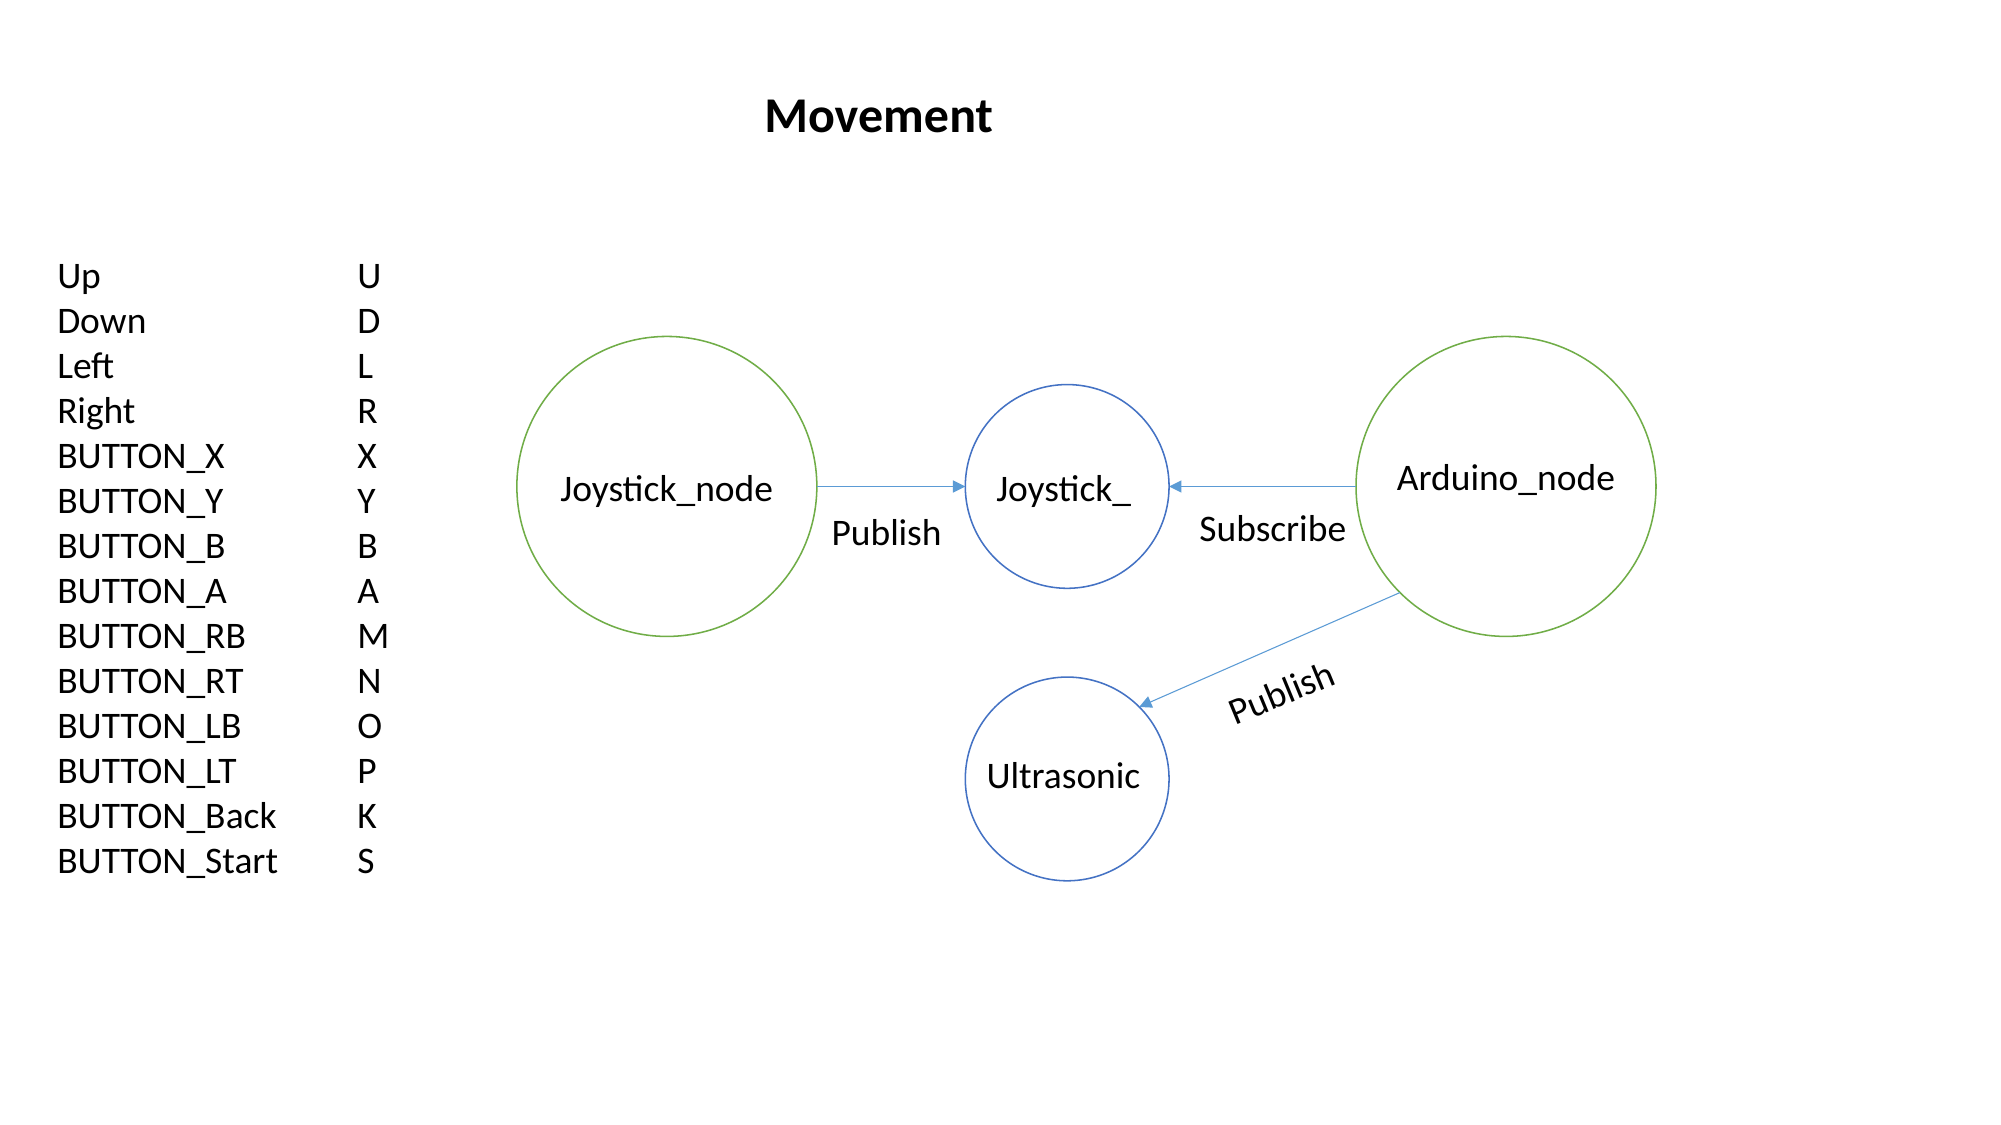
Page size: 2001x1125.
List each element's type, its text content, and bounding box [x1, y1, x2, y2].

text_box Publish [1187, 707, 1320, 754]
text_box [1356, 336, 1657, 637]
text_box Up U Down D Left L Right R BUTTON_X X BUTTON_Y Y BUTTON_B B BUTTON_A A BUTTON_RB M BUTTON_RT N BUTTON_LB O BUTTON_LT P BUTTON_Back K BUTTON_Start S [42, 243, 487, 888]
text_box [965, 677, 1170, 881]
text_box Movement [717, 75, 1040, 150]
text_box [969, 384, 1170, 589]
text_box Publish [794, 500, 988, 561]
text_box Ultrasonic [970, 743, 1157, 803]
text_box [1139, 592, 1400, 707]
text_box Arduino_node [1369, 445, 1643, 506]
text_box Subscribe [1180, 496, 1374, 557]
text_box Joystick_ [964, 456, 1163, 516]
text_box Joystick_node [534, 456, 800, 516]
text_box [516, 336, 817, 637]
